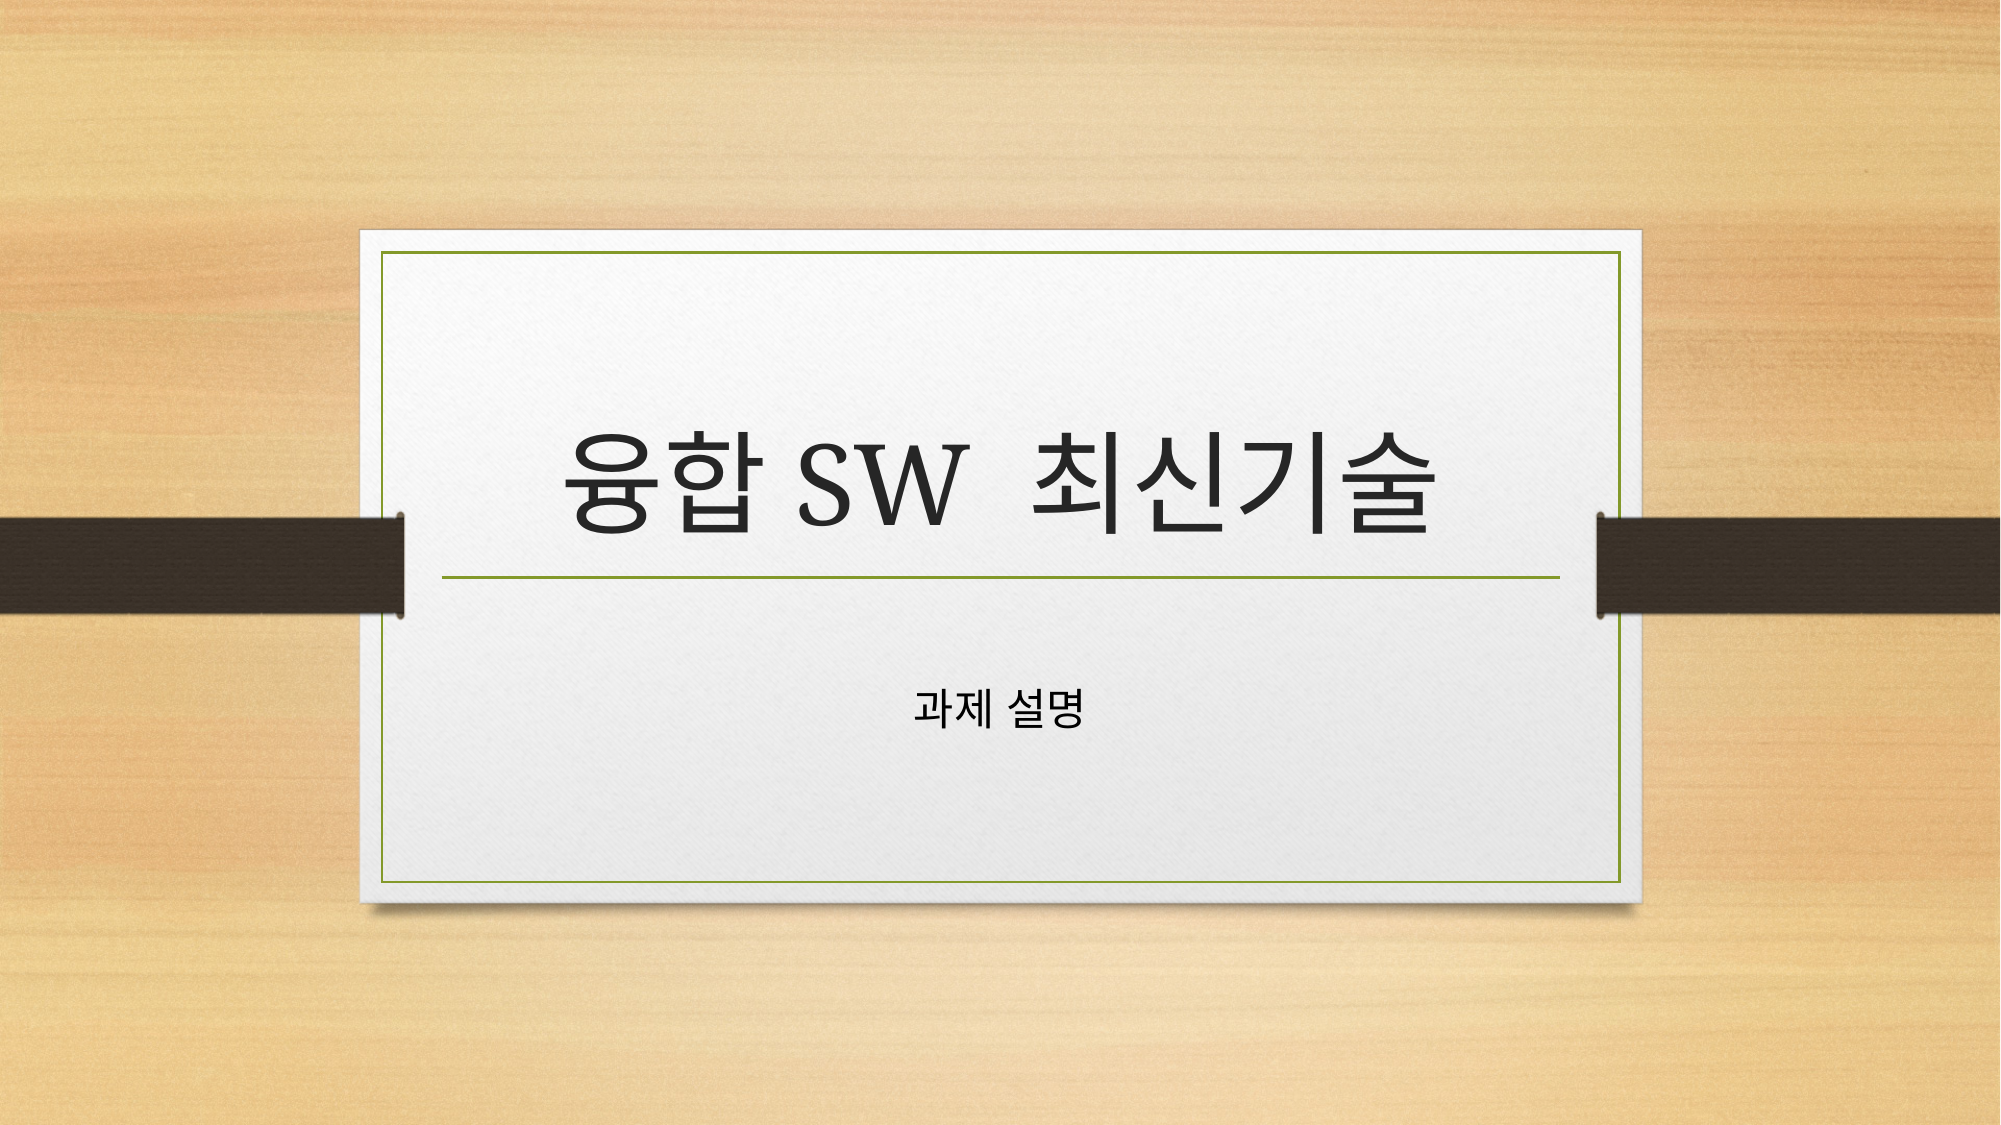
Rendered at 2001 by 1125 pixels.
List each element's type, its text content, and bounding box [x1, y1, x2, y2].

subtitle 과제 설명 [441, 600, 1560, 817]
picture [0, 0, 2001, 1125]
title 융합SW 최신기술 [441, 306, 1560, 556]
